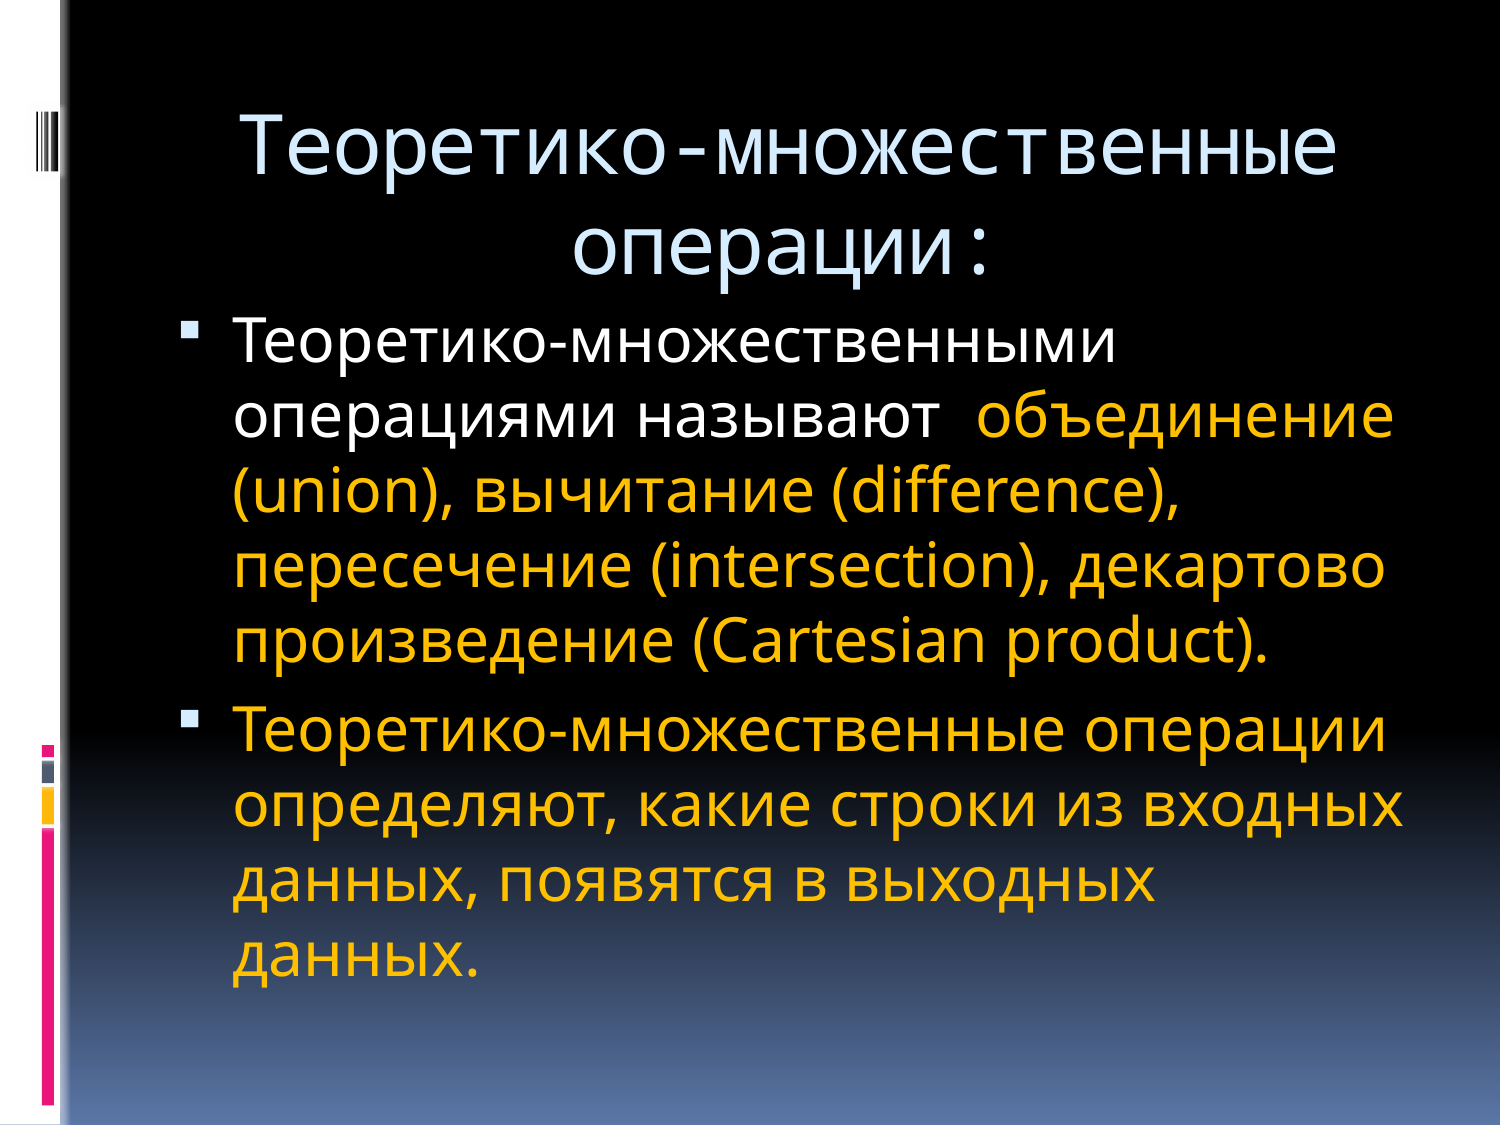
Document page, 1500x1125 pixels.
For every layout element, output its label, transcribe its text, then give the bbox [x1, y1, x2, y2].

title Теоретико-множественные операции: [150, 83, 1425, 234]
list Теоретико-множественными операциями называют объединение (union), вычитание (difference), пересечение (intersection), декартово произведение (Cartesian product). Теоретико-множественные операции определяют, какие строки из входных данных, появятся в выходных данных. [150, 292, 1425, 1043]
